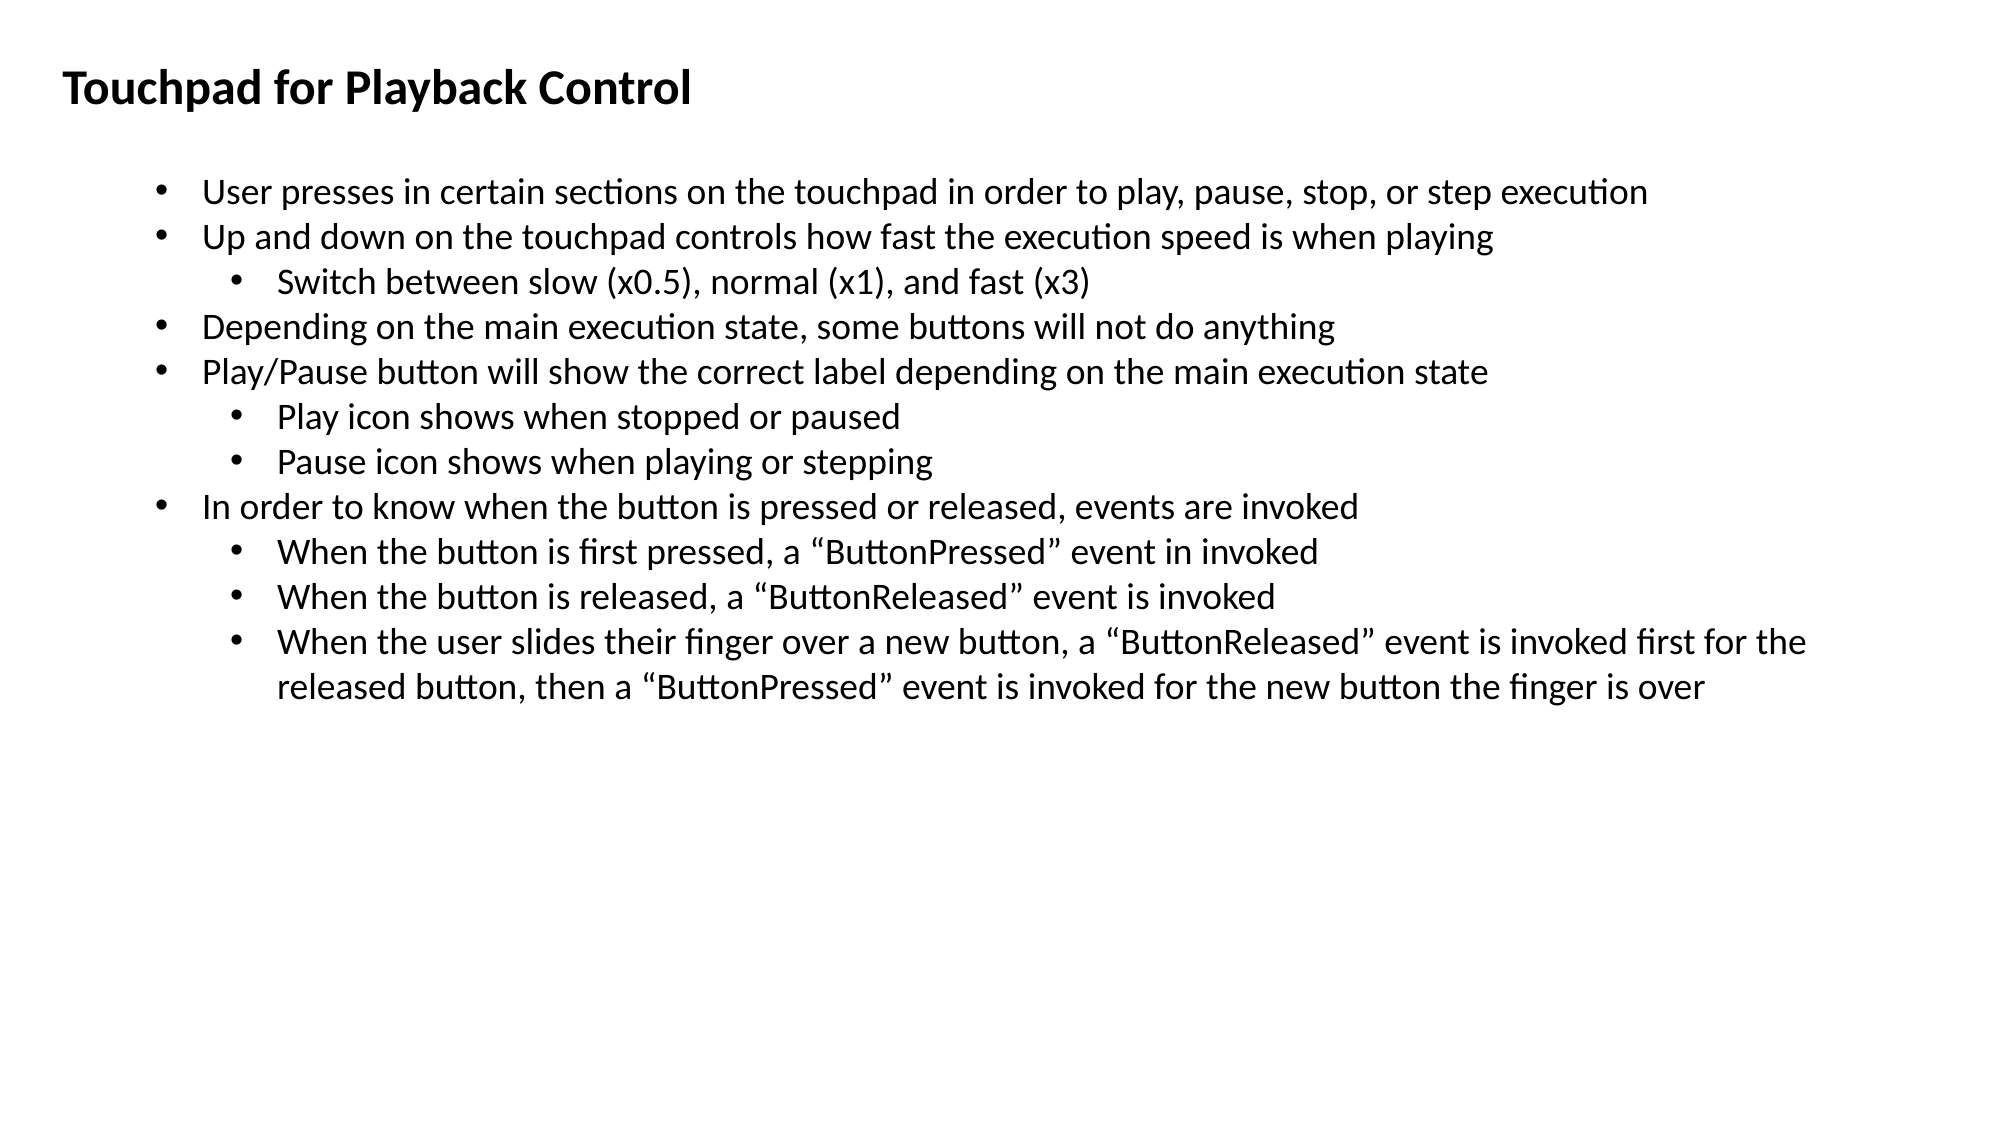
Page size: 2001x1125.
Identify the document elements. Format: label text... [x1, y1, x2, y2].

text_box User presses in certain sections on the touchpad in order to play, pause, stop, or step execution Up and down on the touchpad controls how fast the execution speed is when playing Switch between slow (x0.5), normal (x1), and fast (x3) Depending on the main execution state, some buttons will not do anything Play/Pause button will show the correct label depending on the main execution state Play icon shows when stopped or paused Pause icon shows when playing or stepping In order to know when the button is pressed or released, events are invoked When the button is first pressed, a “ButtonPressed” event in invoked When the button is released, a “ButtonReleased” event is invoked When the user slides their finger over a new button, a “ButtonReleased” event is invoked first for the released button, then a “ButtonPressed” event is invoked for the new button the finger is over [140, 159, 1824, 715]
text_box Touchpad for Playback Control [47, 46, 708, 122]
